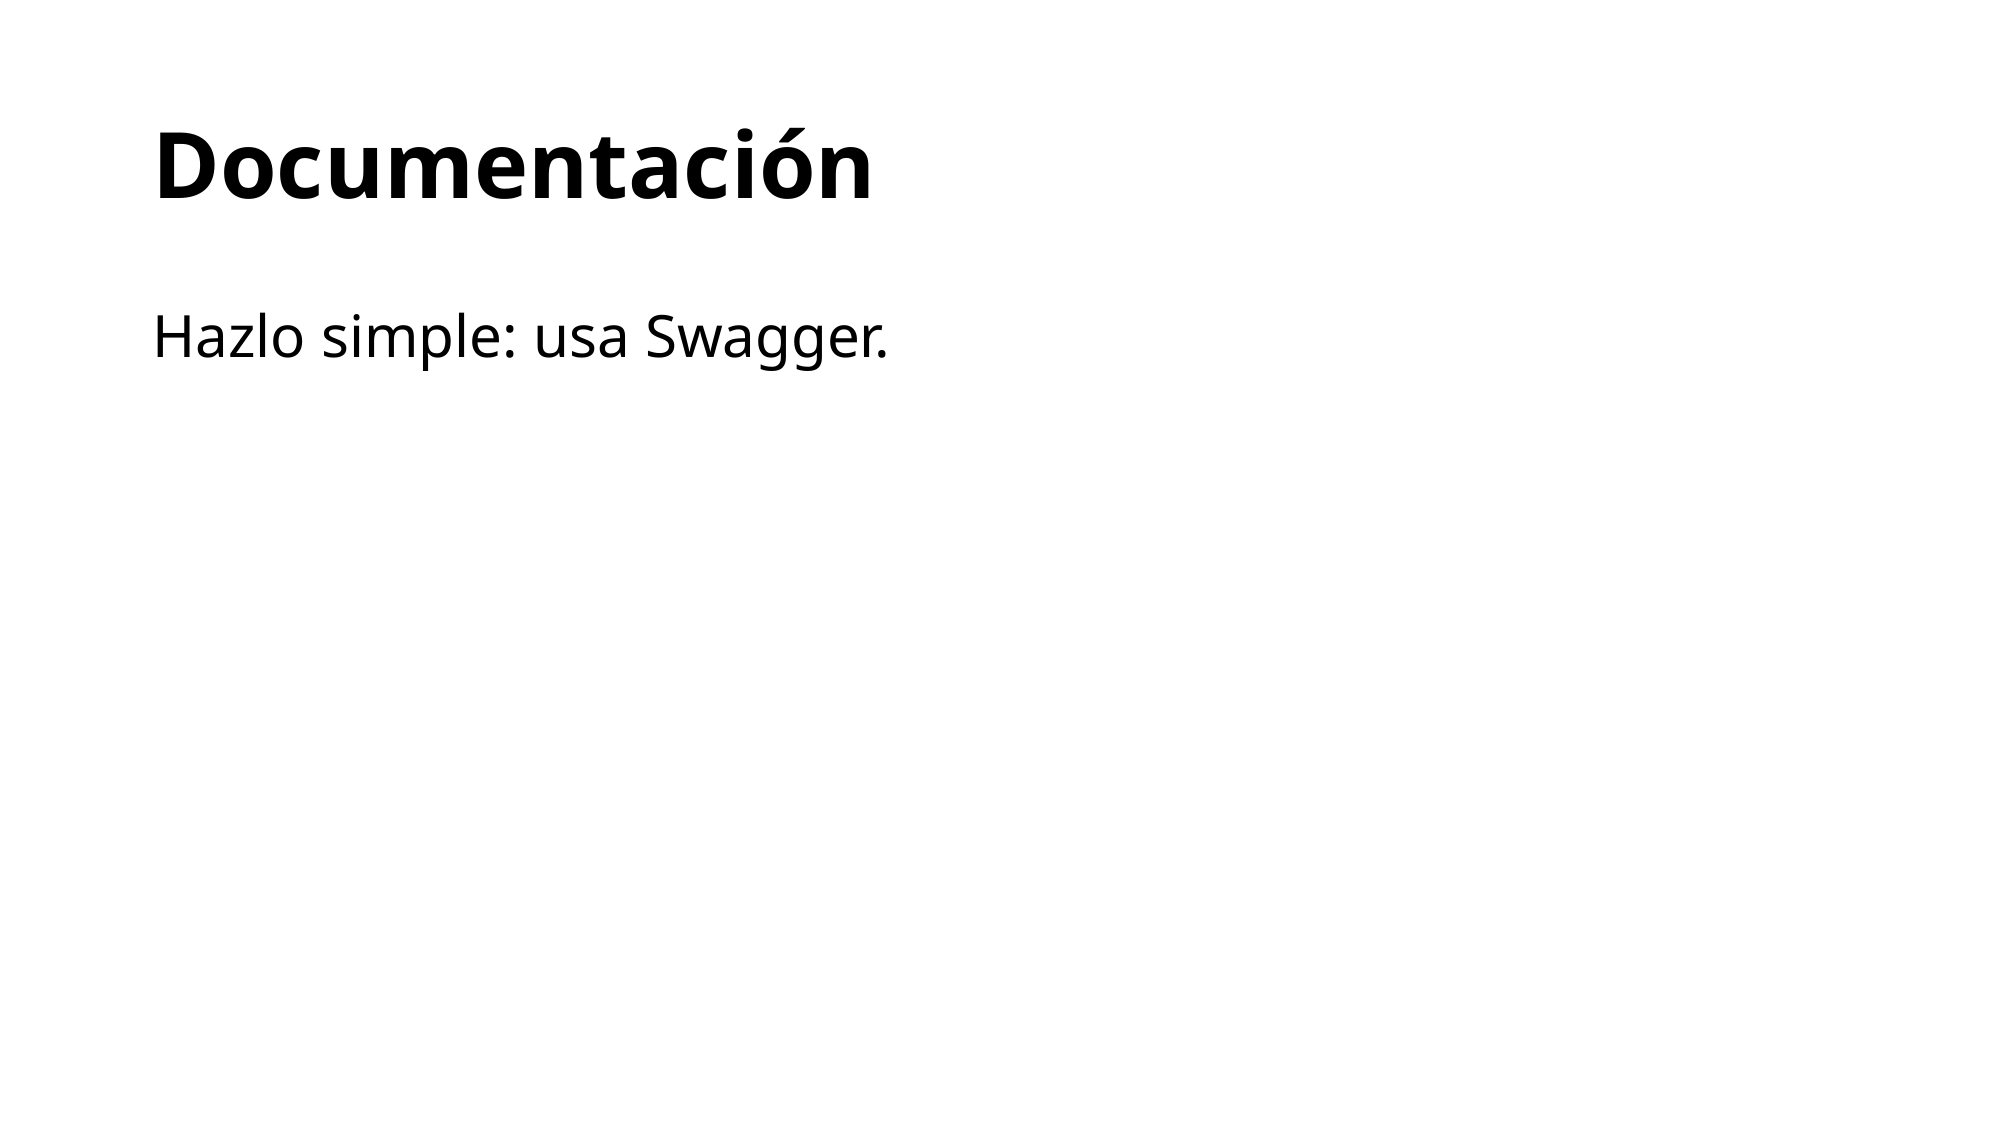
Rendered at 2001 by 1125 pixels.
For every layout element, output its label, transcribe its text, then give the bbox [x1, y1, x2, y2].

list Hazlo simple: usa Swagger. [137, 299, 1863, 1014]
title Documentación [137, 59, 1863, 278]
